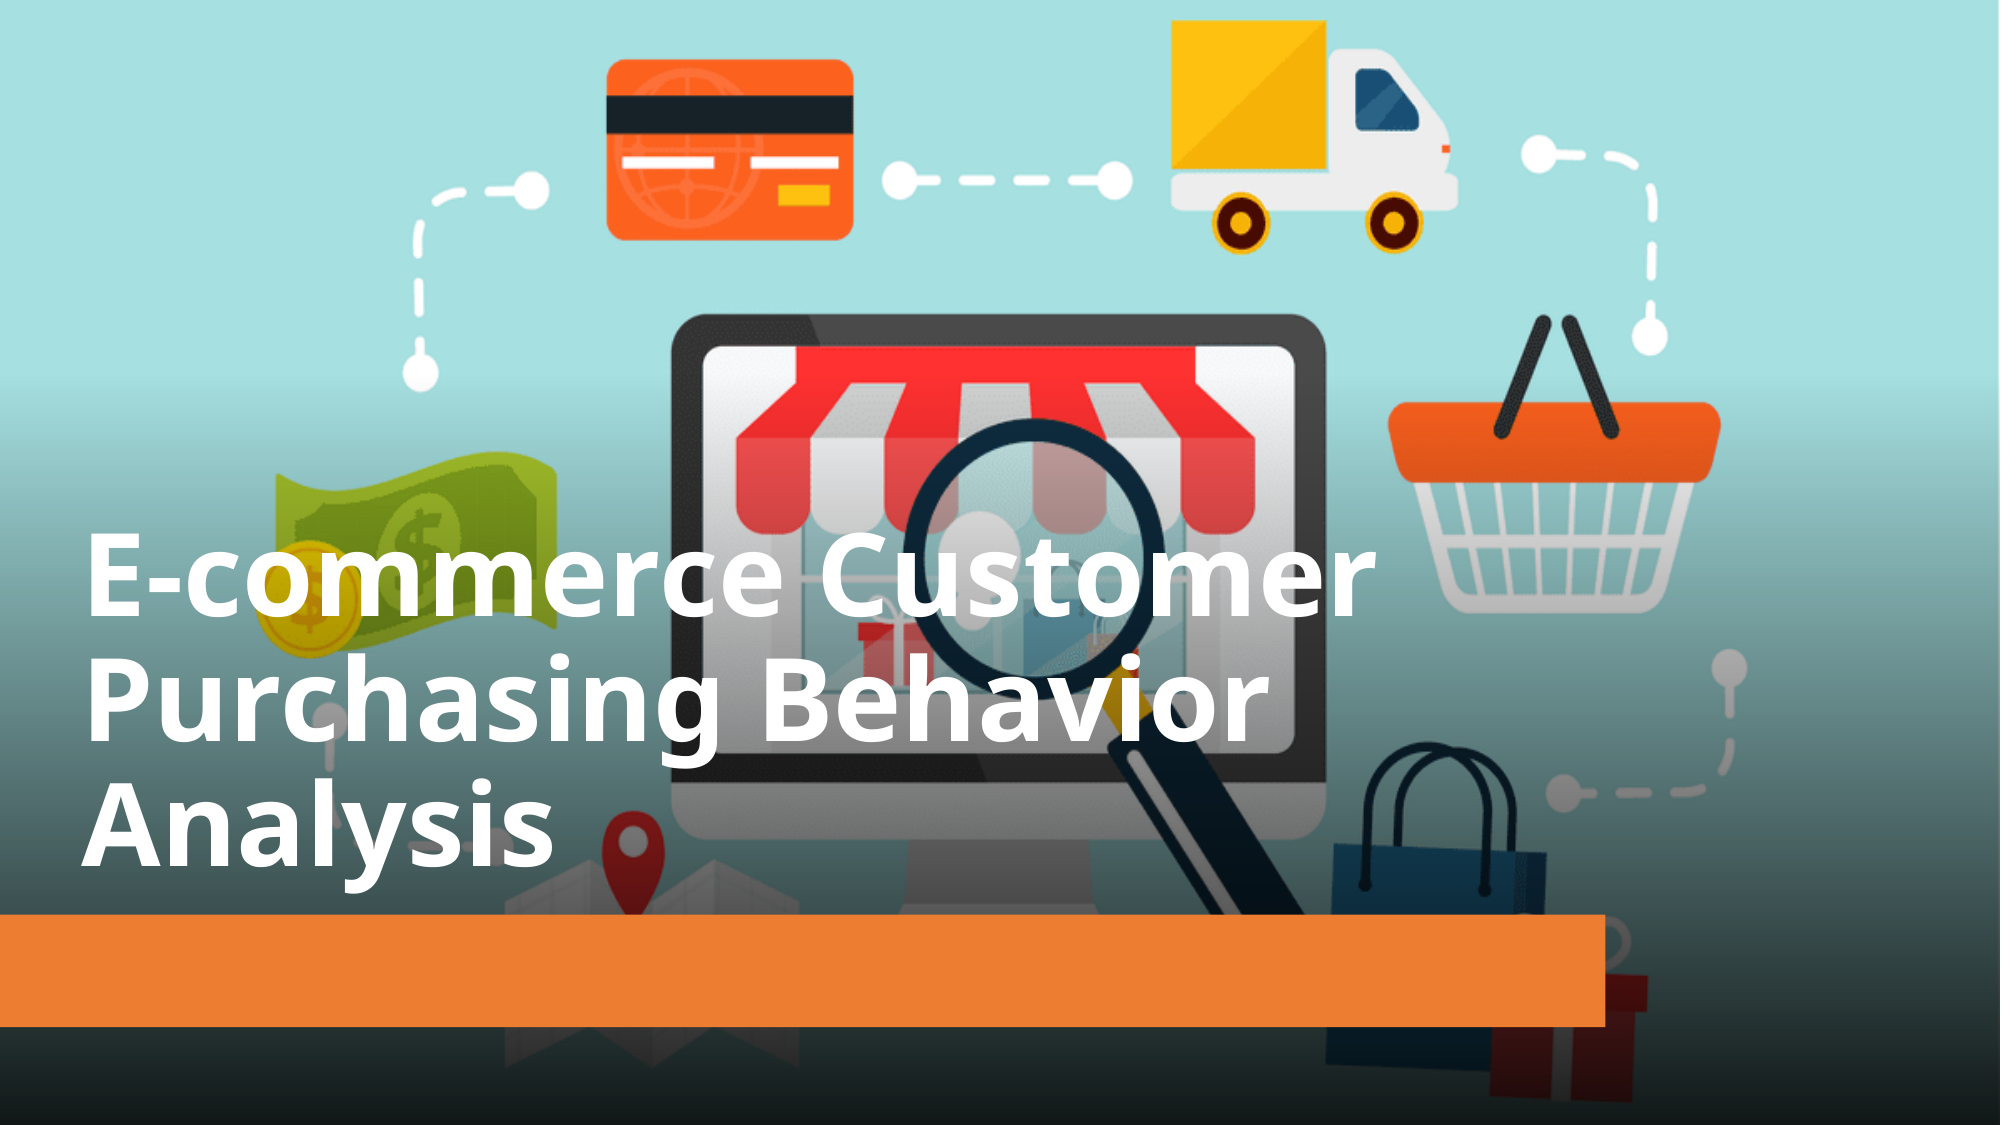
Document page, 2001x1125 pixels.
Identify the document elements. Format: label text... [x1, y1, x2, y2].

text_box [0, 0, 2000, 372]
text_box [0, 913, 1606, 1028]
text_box [0, 372, 2000, 1125]
title E-commerce Customer​ Purchasing Behavior ​Analysis [66, 507, 1556, 899]
